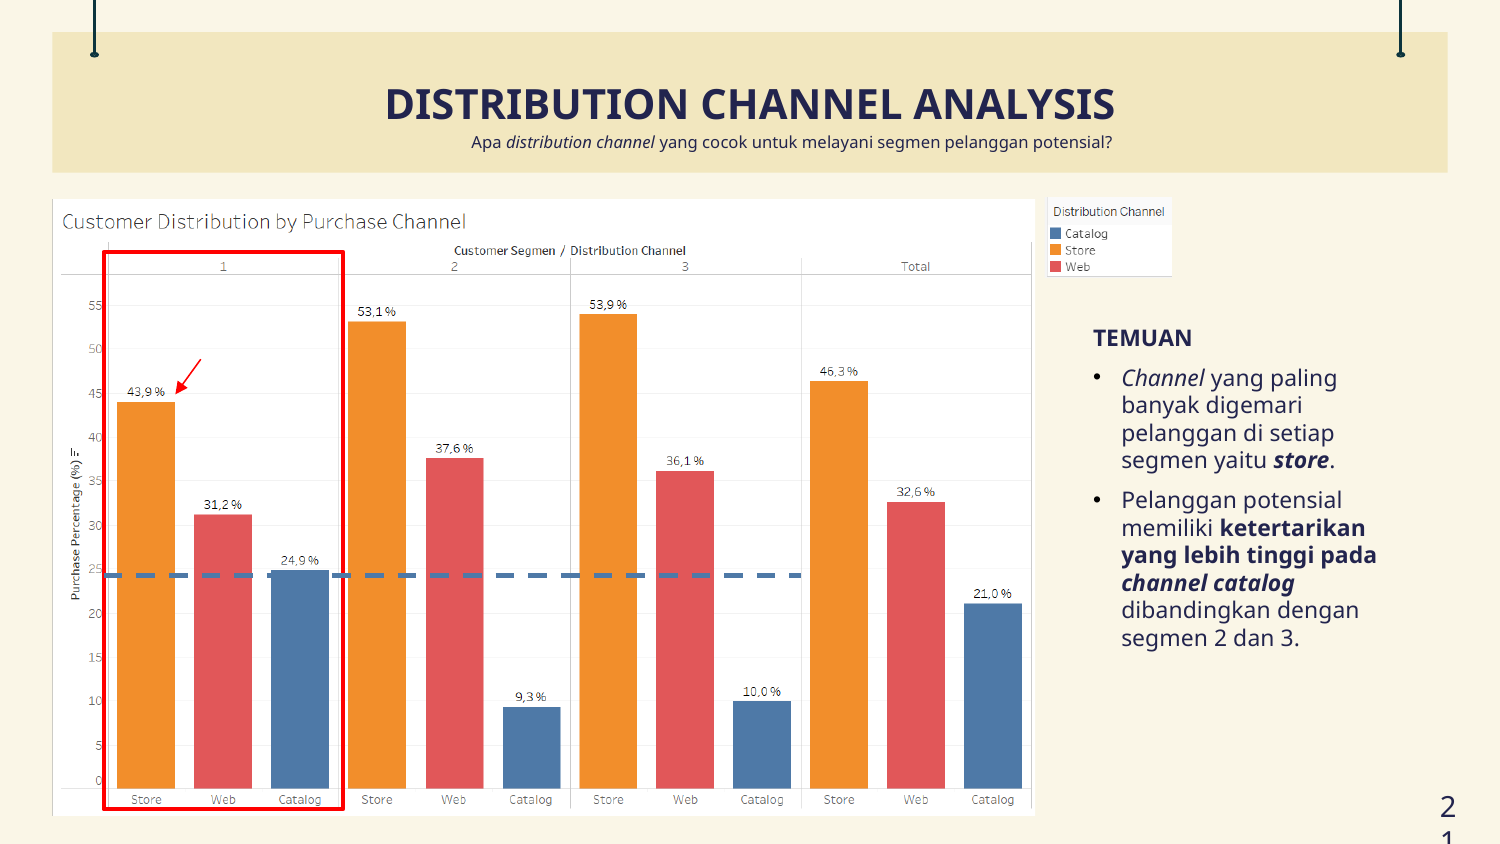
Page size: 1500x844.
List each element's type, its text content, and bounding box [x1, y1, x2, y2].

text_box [52, 0, 1448, 173]
picture [52, 198, 1036, 818]
picture [1044, 197, 1173, 278]
text_box 21 [1417, 780, 1479, 844]
text_box TEMUAN Channel yang paling banyak digemari pelanggan di setiap segmen yaitu store. Pelanggan potensial memiliki ketertarikan yang lebih tinggi pada channel catalog dibandingkan dengan segmen 2 dan 3. [1078, 316, 1418, 658]
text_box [175, 358, 201, 395]
